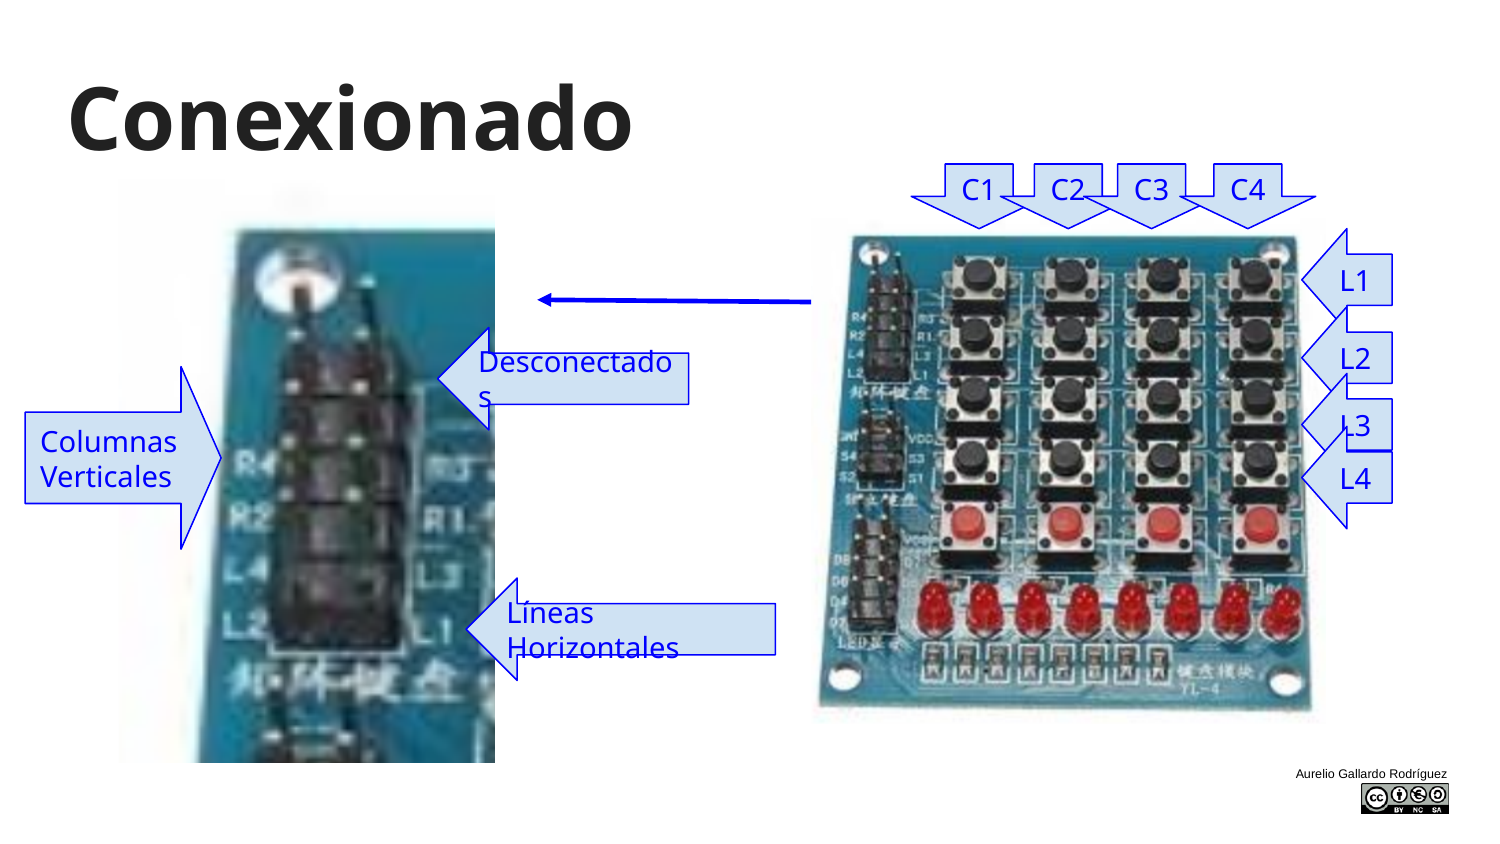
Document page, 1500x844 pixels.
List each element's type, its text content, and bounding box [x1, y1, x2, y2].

text_box Líneas Horizontales [500, 578, 776, 681]
text_box L3 [1330, 373, 1393, 451]
text_box C3 [1083, 163, 1200, 216]
title Conexionado [51, 48, 1449, 180]
picture [1361, 783, 1449, 814]
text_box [537, 299, 812, 303]
picture [810, 218, 1326, 724]
text_box Columnas Verticales [25, 412, 113, 504]
text_box Desconectados [500, 353, 689, 405]
text_box L4 [1330, 426, 1393, 529]
picture [118, 179, 496, 763]
text_box C2 [1000, 163, 1110, 216]
text_box C4 [1179, 163, 1316, 216]
text_box C1 [911, 163, 1023, 216]
text_box L1 [1330, 228, 1393, 319]
text_box L2 [1330, 306, 1393, 391]
